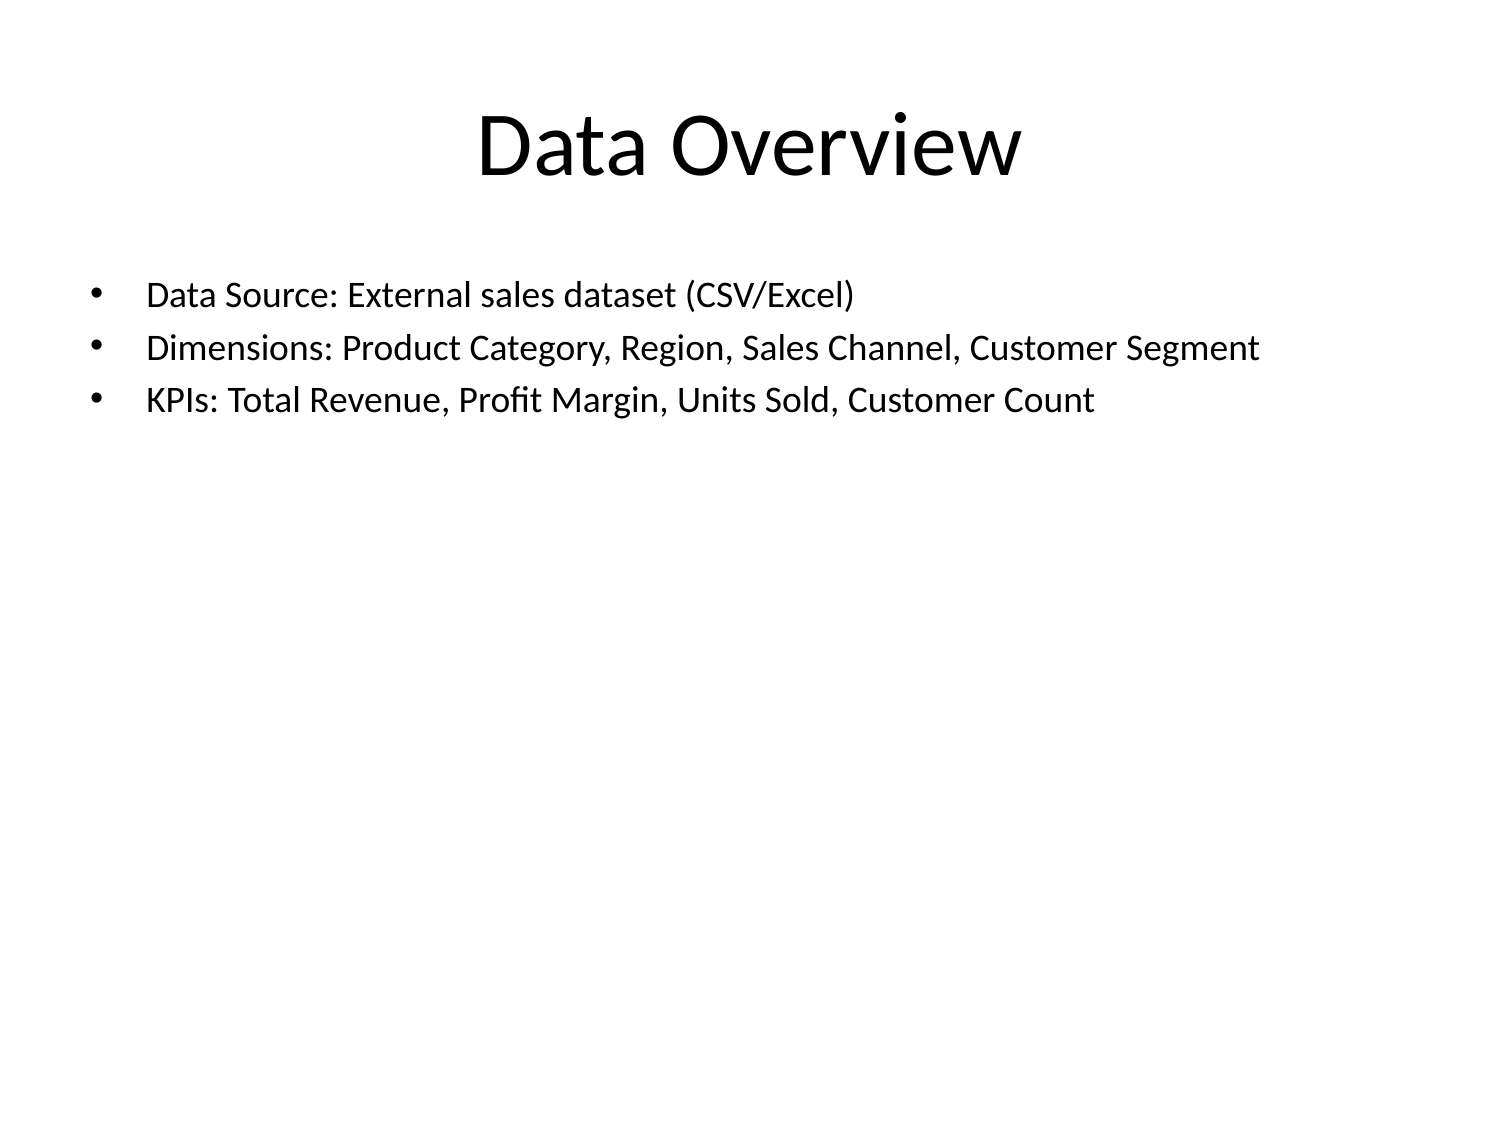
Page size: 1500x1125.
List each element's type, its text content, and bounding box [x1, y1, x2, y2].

list Data Source: External sales dataset (CSV/Excel) Dimensions: Product Category, Region, Sales Channel, Customer Segment KPIs: Total Revenue, Profit Margin, Units Sold, Customer Count [75, 262, 1425, 1005]
title Data Overview [75, 45, 1425, 233]
